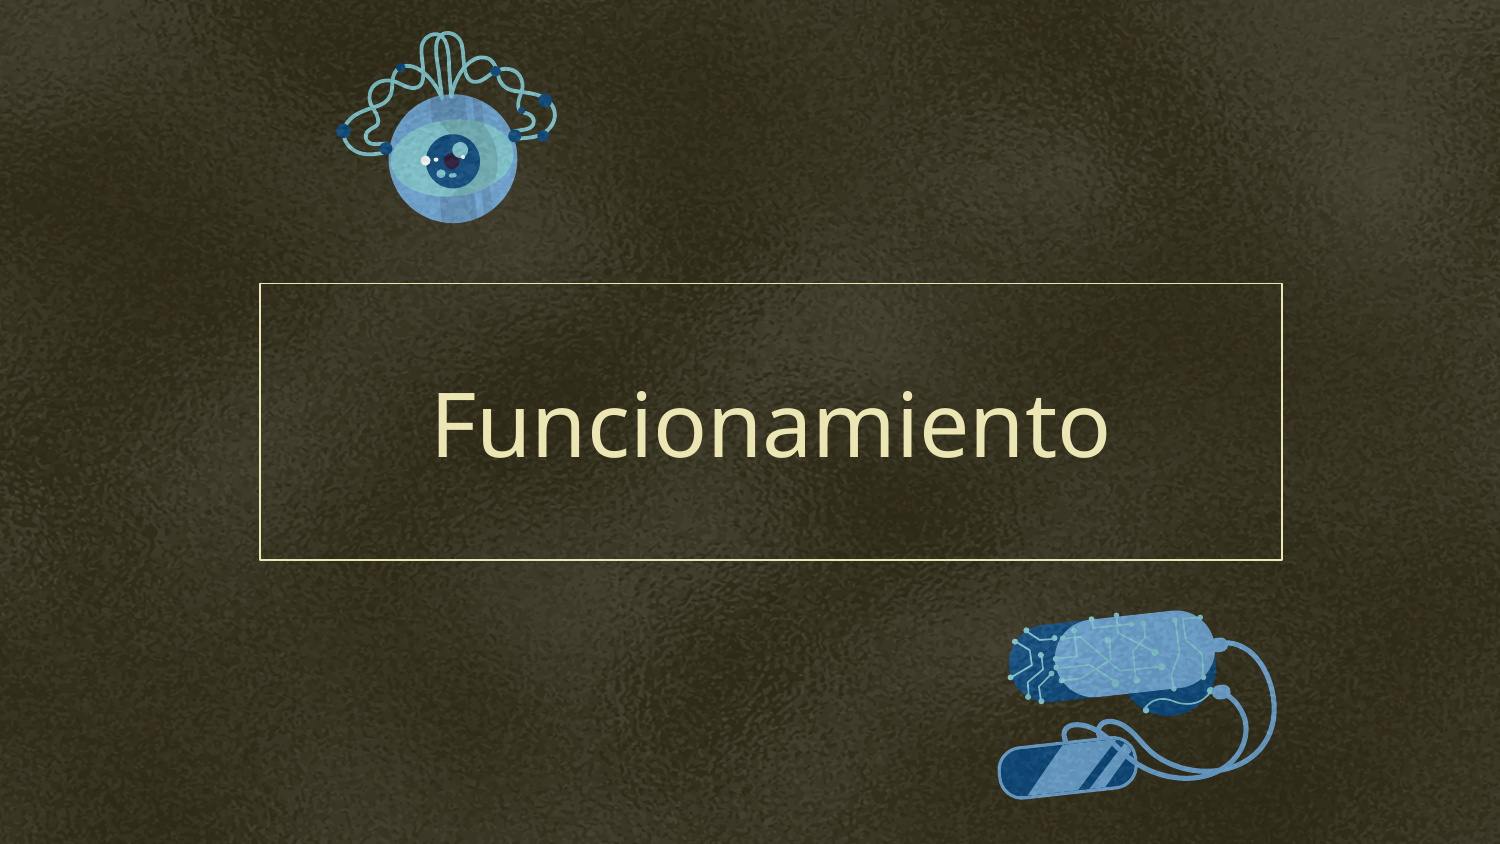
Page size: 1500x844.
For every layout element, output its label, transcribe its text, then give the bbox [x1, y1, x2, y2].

title Funcionamiento [259, 283, 1283, 561]
